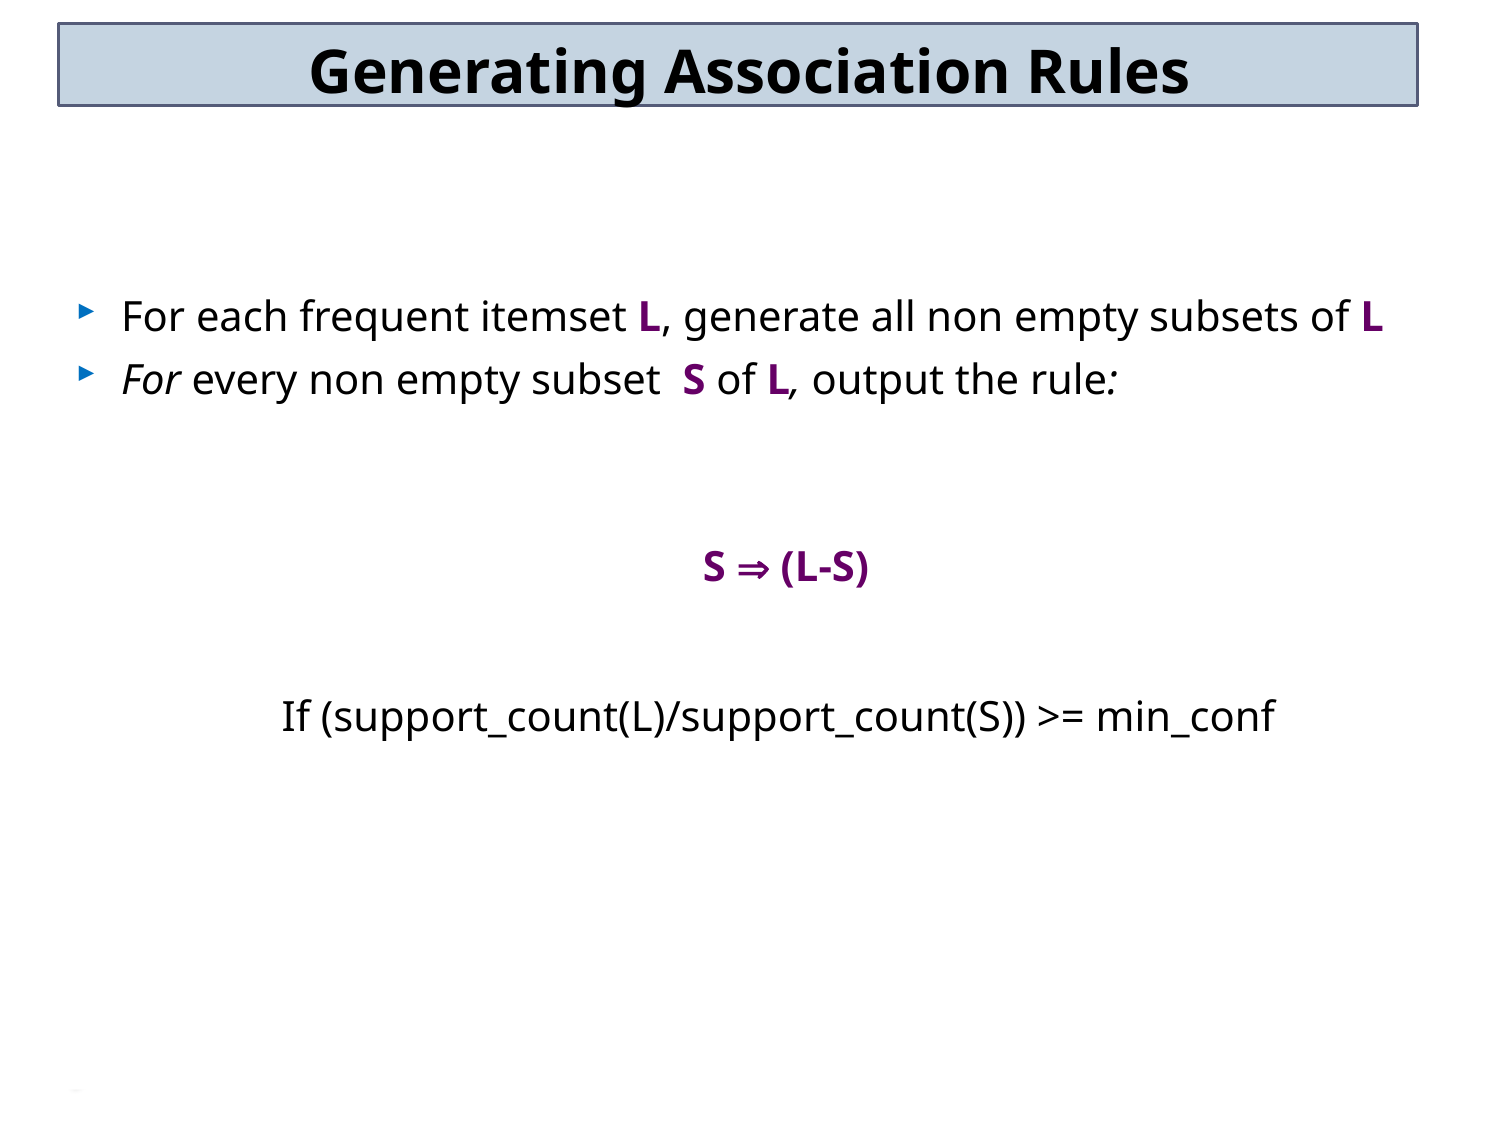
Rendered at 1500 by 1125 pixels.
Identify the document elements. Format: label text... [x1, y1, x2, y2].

title Generating Association Rules [74, 24, 1426, 114]
text_box For each frequent itemset L, generate all non empty subsets of L For every non empty subset S of L, output the rule: S  (L-S) If (support_count(L)/support_count(S)) >= min_conf [61, 220, 1500, 878]
